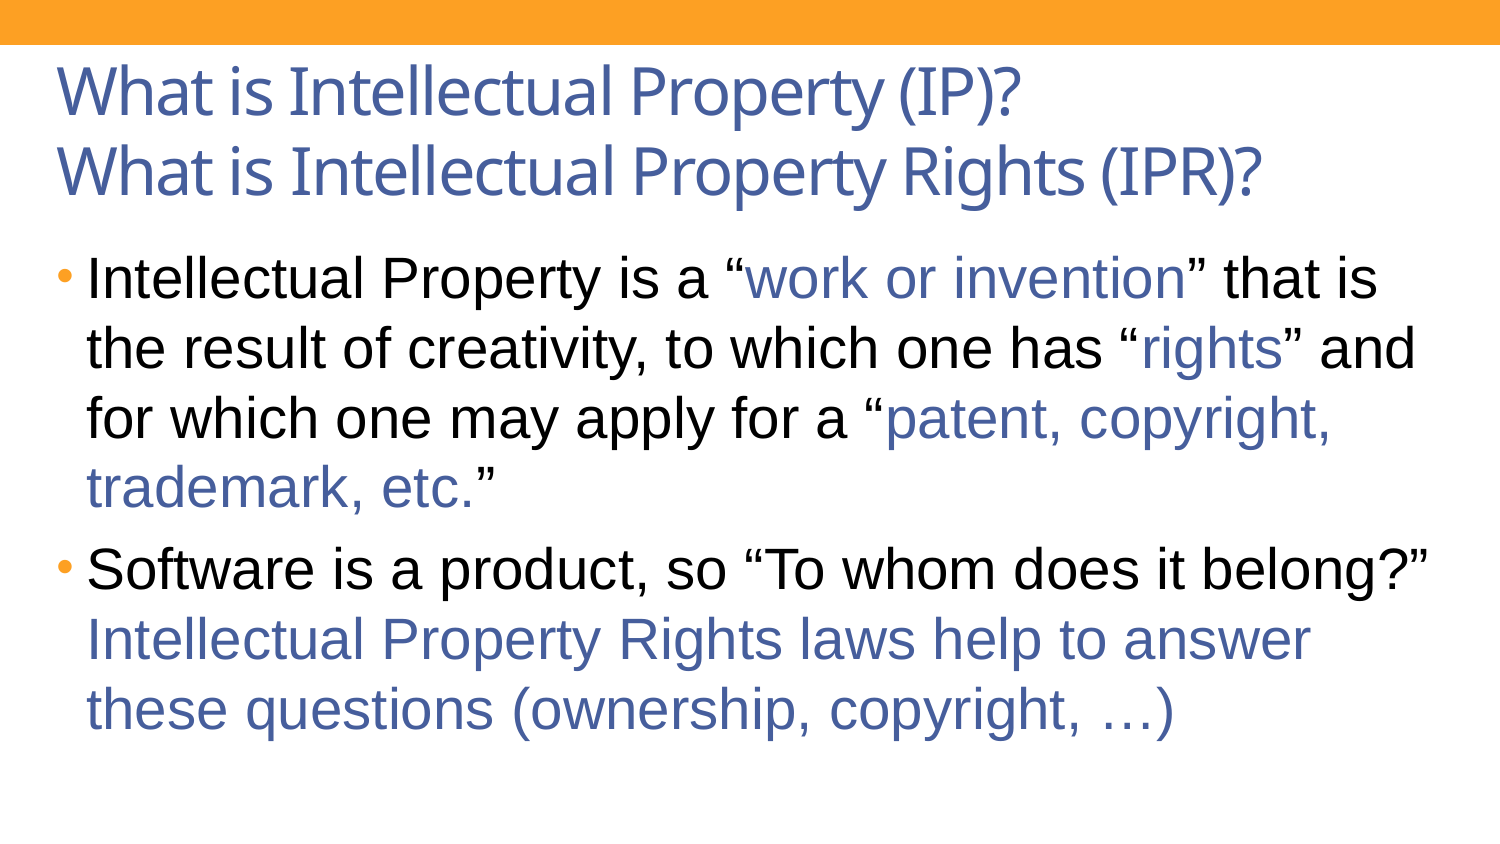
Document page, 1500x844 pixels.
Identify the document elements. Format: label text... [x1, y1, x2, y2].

list Intellectual Property is a “work or invention” that is the result of creativity, to which one has “rights” and for which one may apply for a “patent, copyright, trademark, etc.” Software is a product, so “To whom does it belong?” Intellectual Property Rights laws help to answer these questions (ownership, copyright, …) [41, 232, 1471, 839]
title What is Intellectual Property (IP)? What is Intellectual Property Rights (IPR)? [41, 67, 1483, 190]
